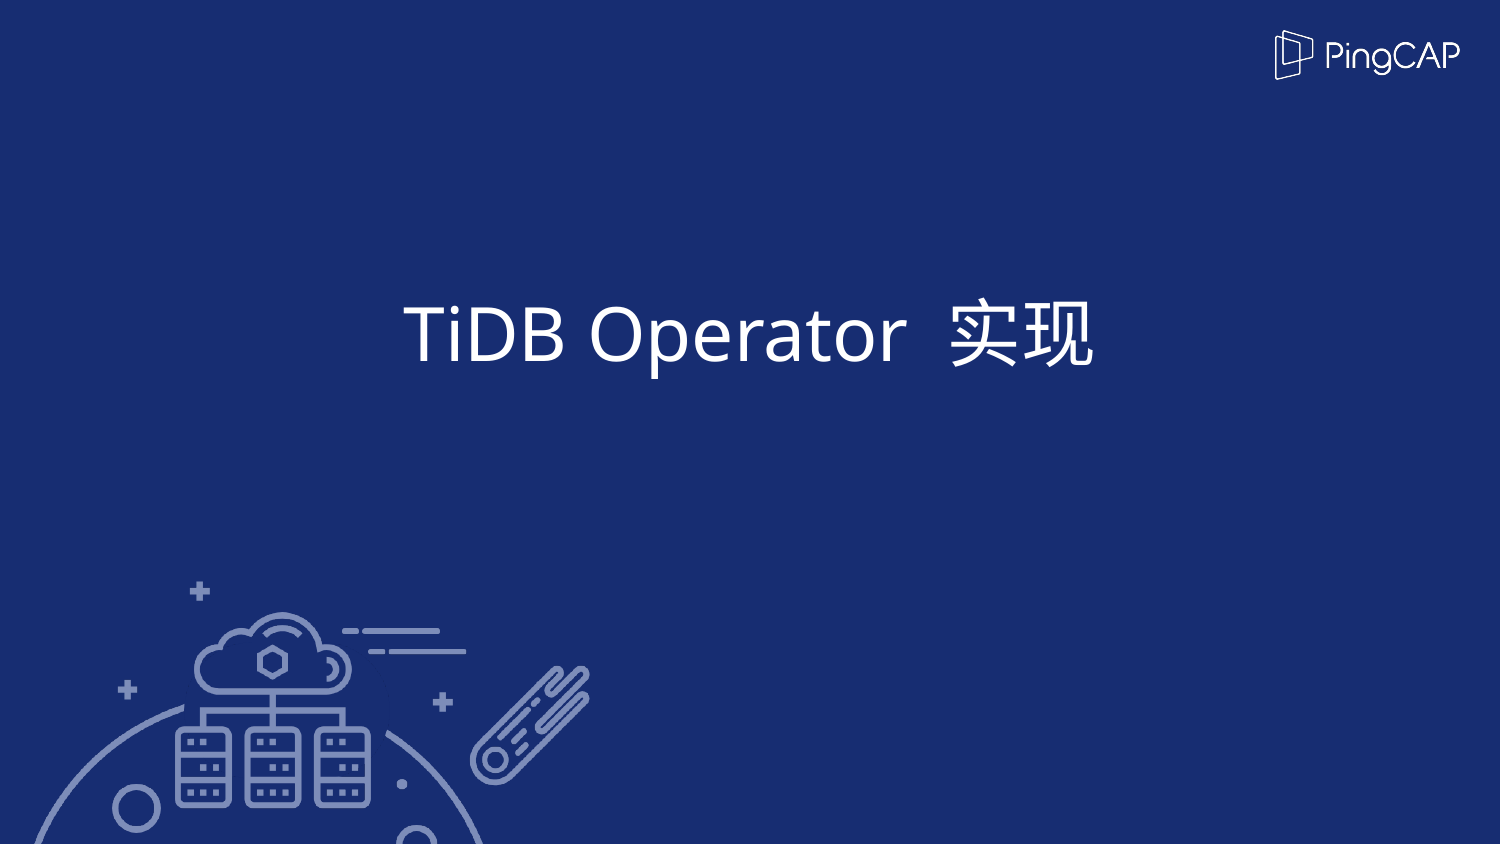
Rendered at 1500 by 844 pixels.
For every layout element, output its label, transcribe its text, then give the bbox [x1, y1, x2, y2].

picture [0, 574, 599, 844]
title TiDB Operator 实现 [51, 261, 1449, 392]
picture [1275, 30, 1460, 80]
